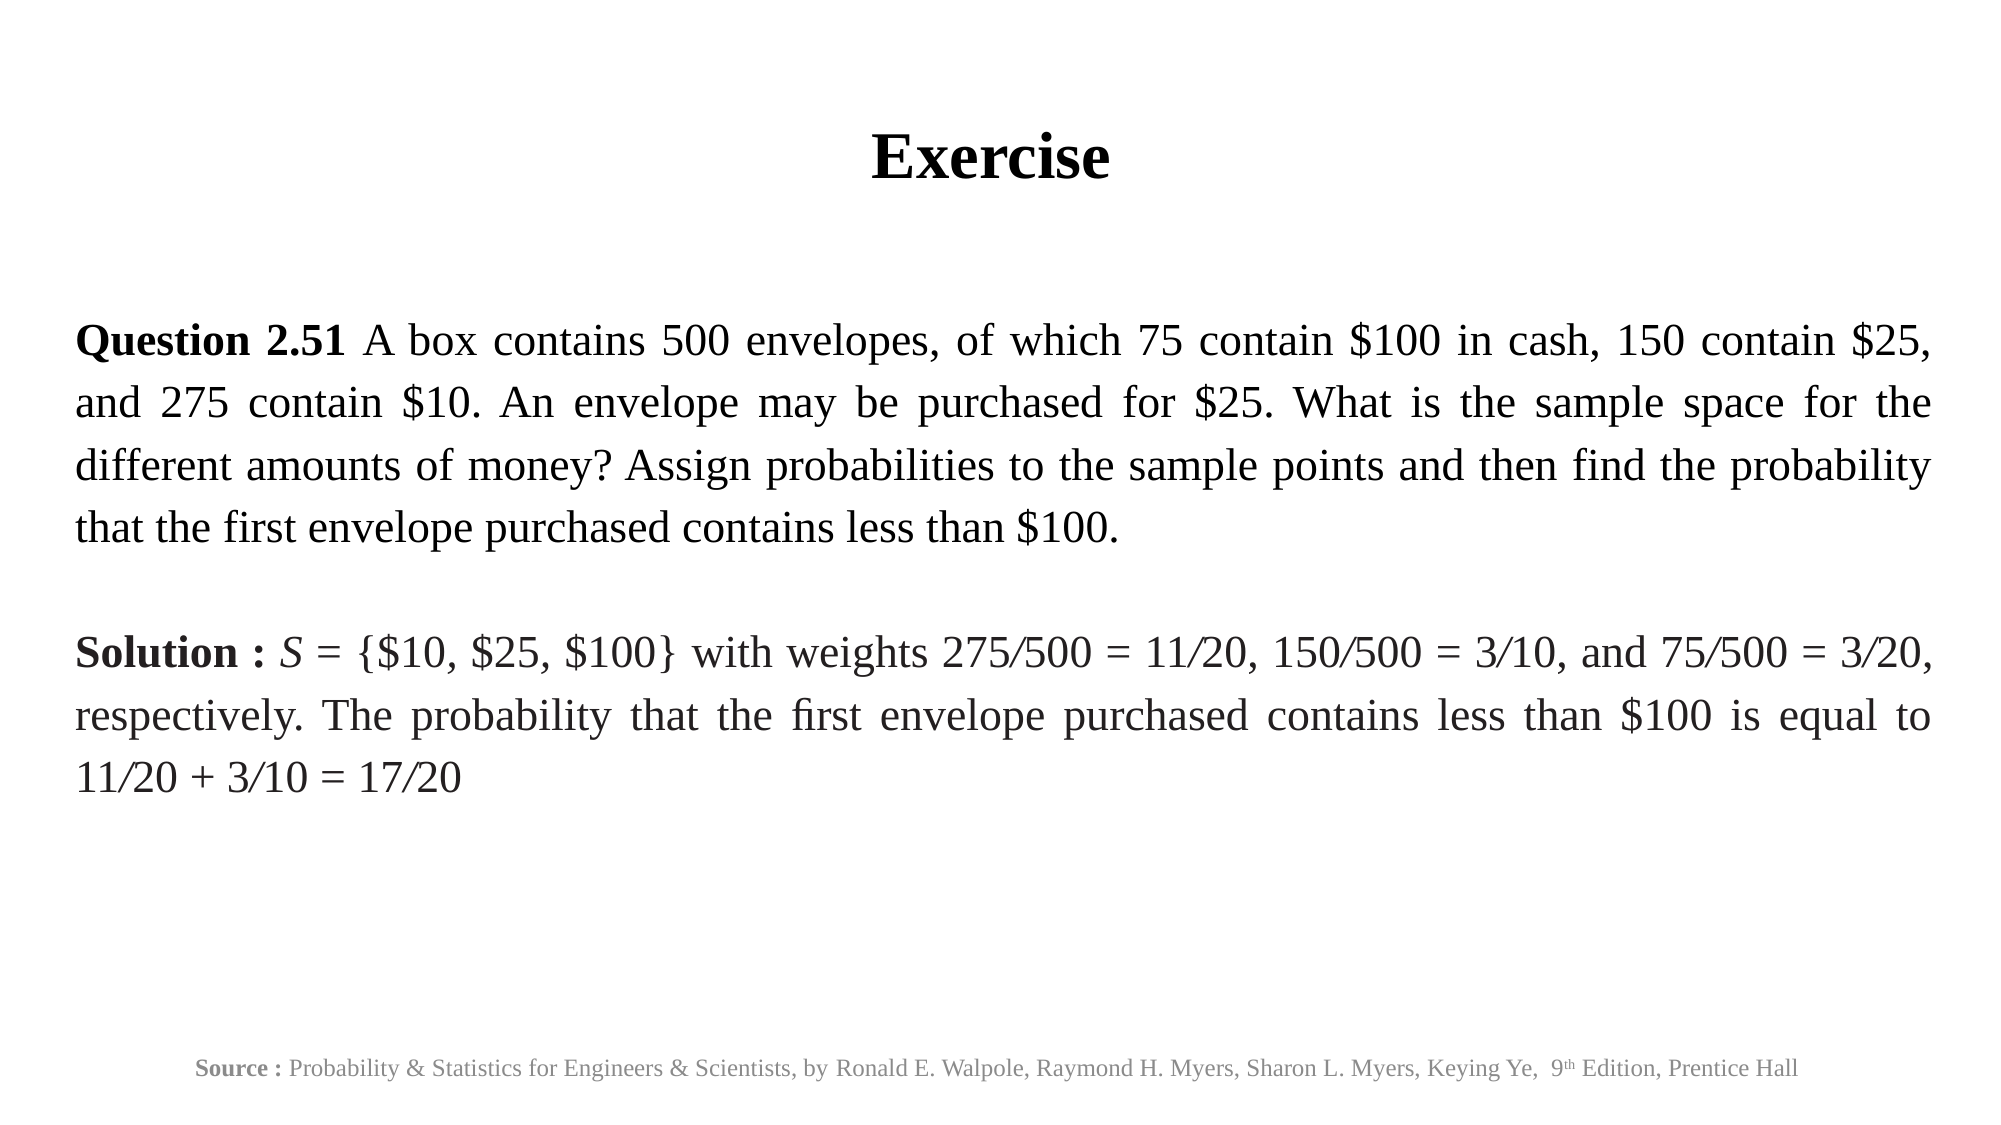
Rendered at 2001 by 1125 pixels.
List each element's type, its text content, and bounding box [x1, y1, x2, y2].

list Question 2.51 A box contains 500 envelopes, of which 75 contain $100 in cash, 150 contain $25, and 275 contain $10. An envelope may be purchased for $25. What is the sample space for the different amounts of money? Assign probabilities to the sample points and then find the probability that the first envelope purchased contains less than $100. Solution : S = {$10, $25, $100} with weights 275/500 = 11/20, 150/500 = 3/10, and 75/500 = 3/20, respectively. The probability that the ﬁrst envelope purchased contains less than $100 is equal to 11/20 + 3/10 = 17/20 [60, 294, 1949, 817]
title Exercise [137, 98, 1863, 215]
footer Source : Probability & Statistics for Engineers & Scientists, by Ronald E. Walpole, Raymond H. Myers, Sharon L. Myers, Keying Ye, 9th Edition, Prentice Hall [25, 1029, 1969, 1105]
